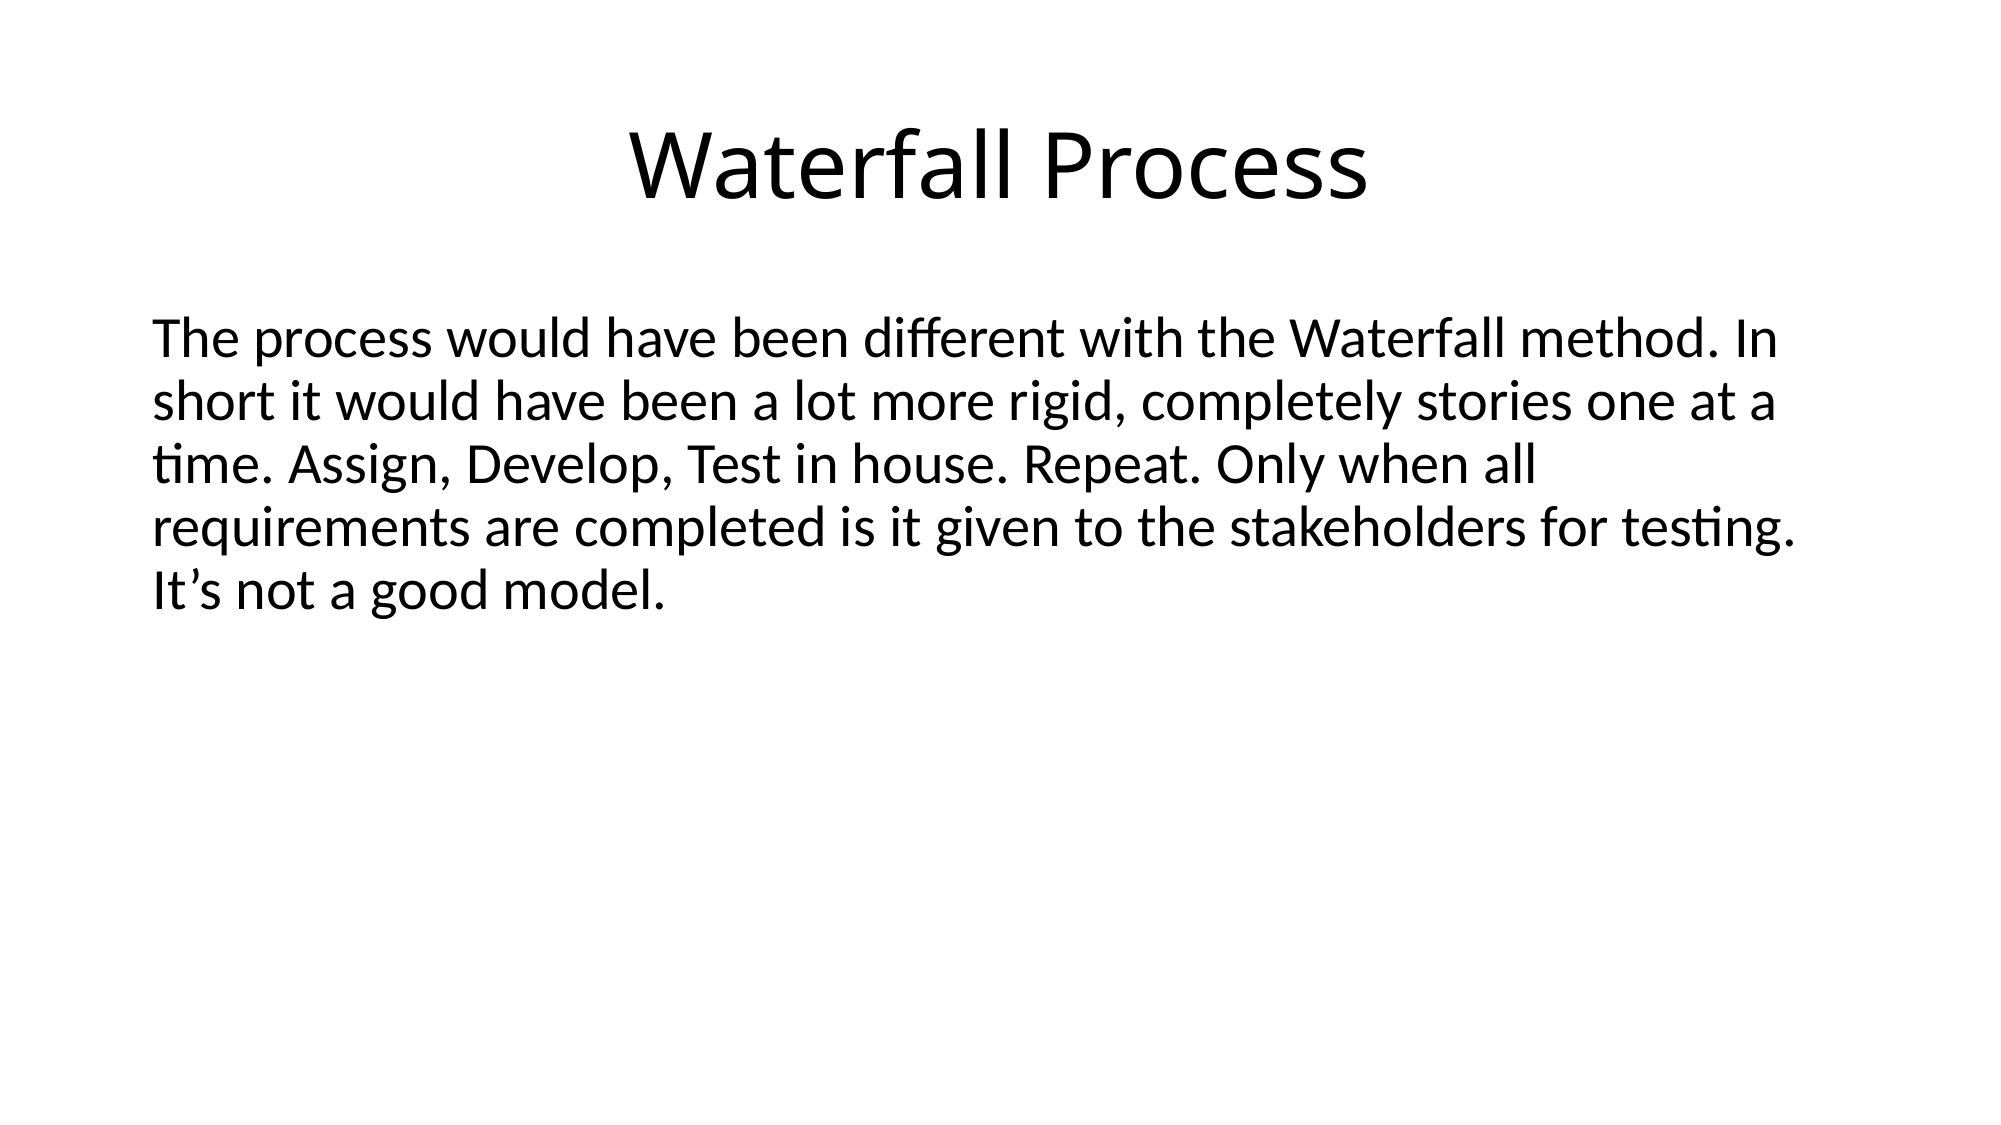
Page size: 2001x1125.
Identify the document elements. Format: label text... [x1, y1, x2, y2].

list The process would have been different with the Waterfall method. In short it would have been a lot more rigid, completely stories one at a time. Assign, Develop, Test in house. Repeat. Only when all requirements are completed is it given to the stakeholders for testing. It’s not a good model. [137, 299, 1863, 1014]
title Waterfall Process [137, 59, 1863, 278]
